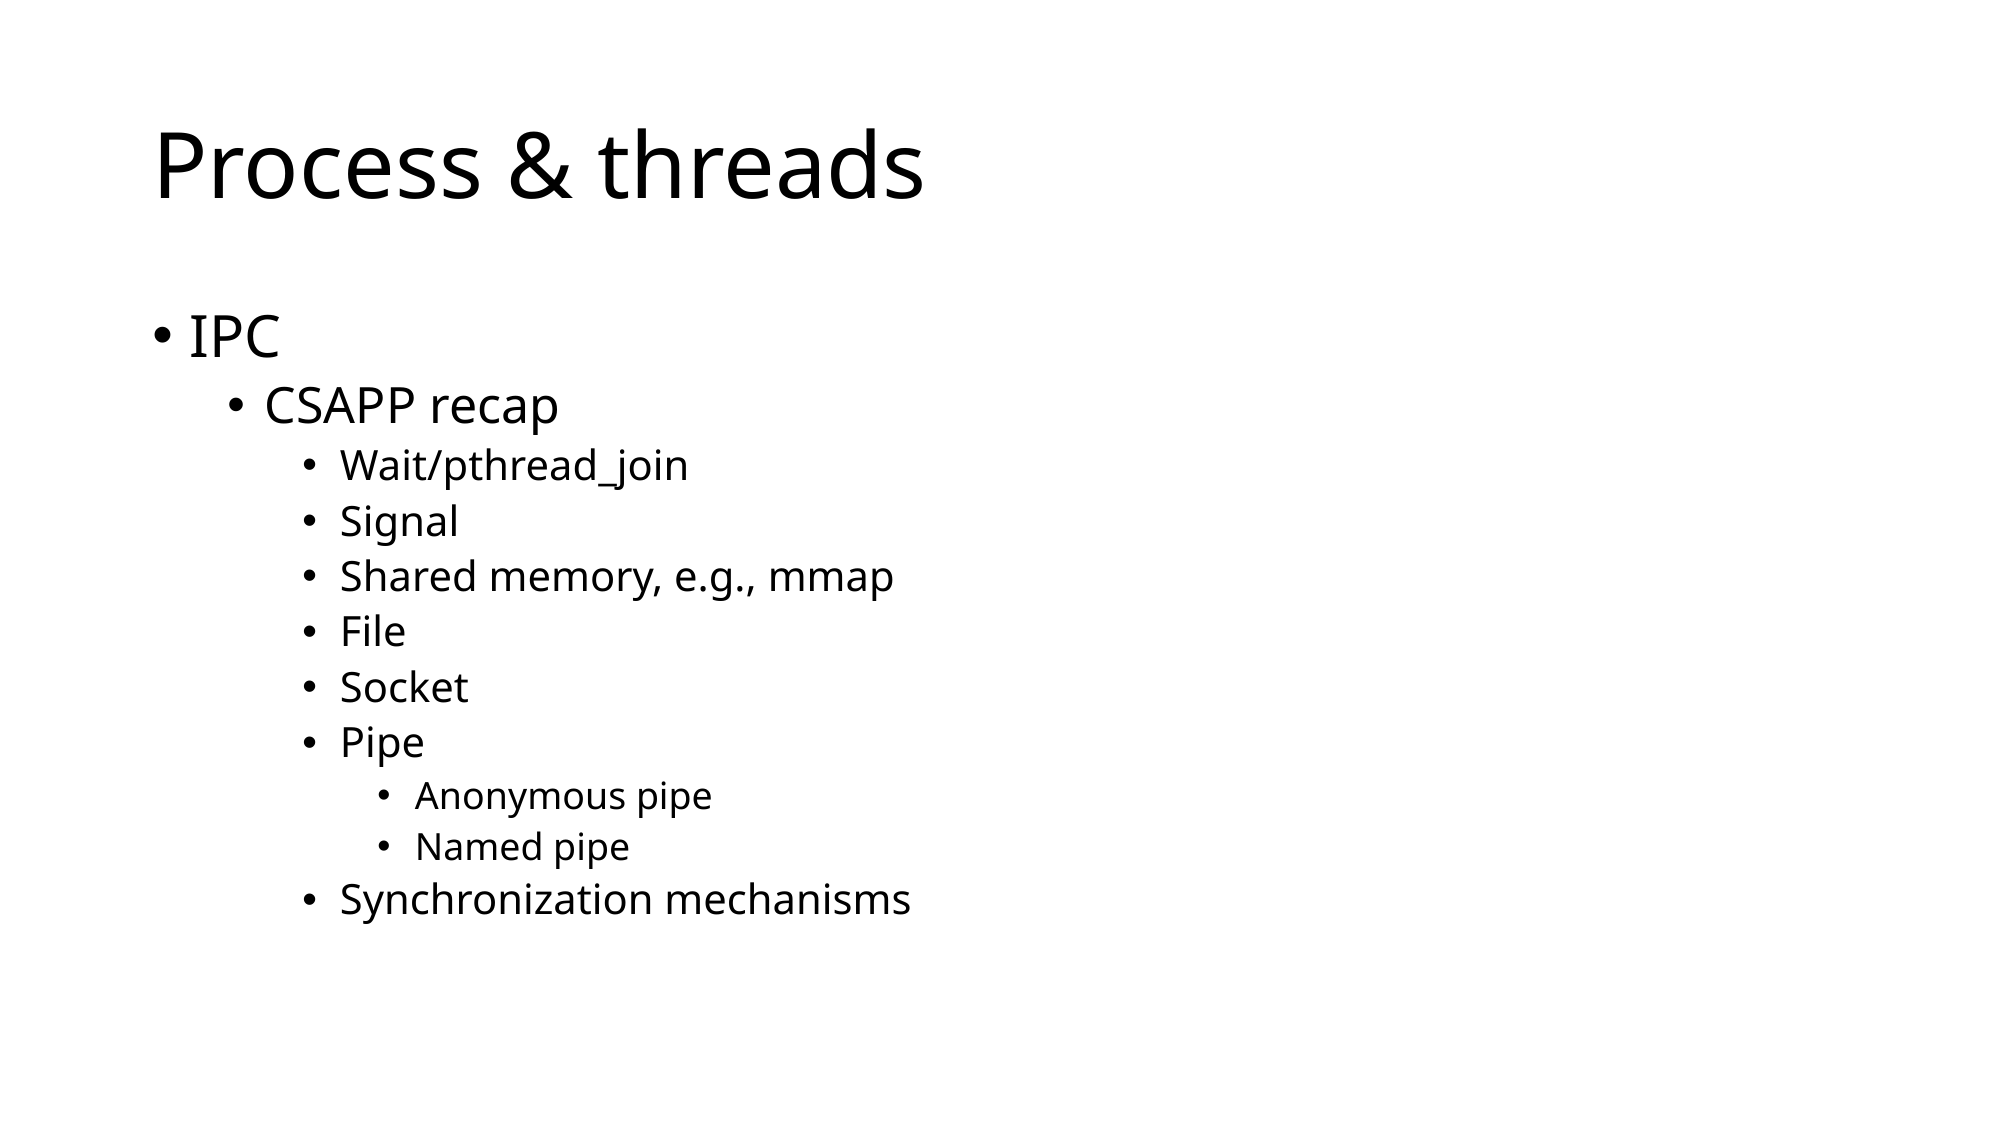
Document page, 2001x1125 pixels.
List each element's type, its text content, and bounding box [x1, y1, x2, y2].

list IPC CSAPP recap Wait/pthread_join Signal Shared memory, e.g., mmap File Socket Pipe Anonymous pipe Named pipe Synchronization mechanisms [137, 299, 1863, 1014]
title Process & threads [137, 59, 1863, 278]
